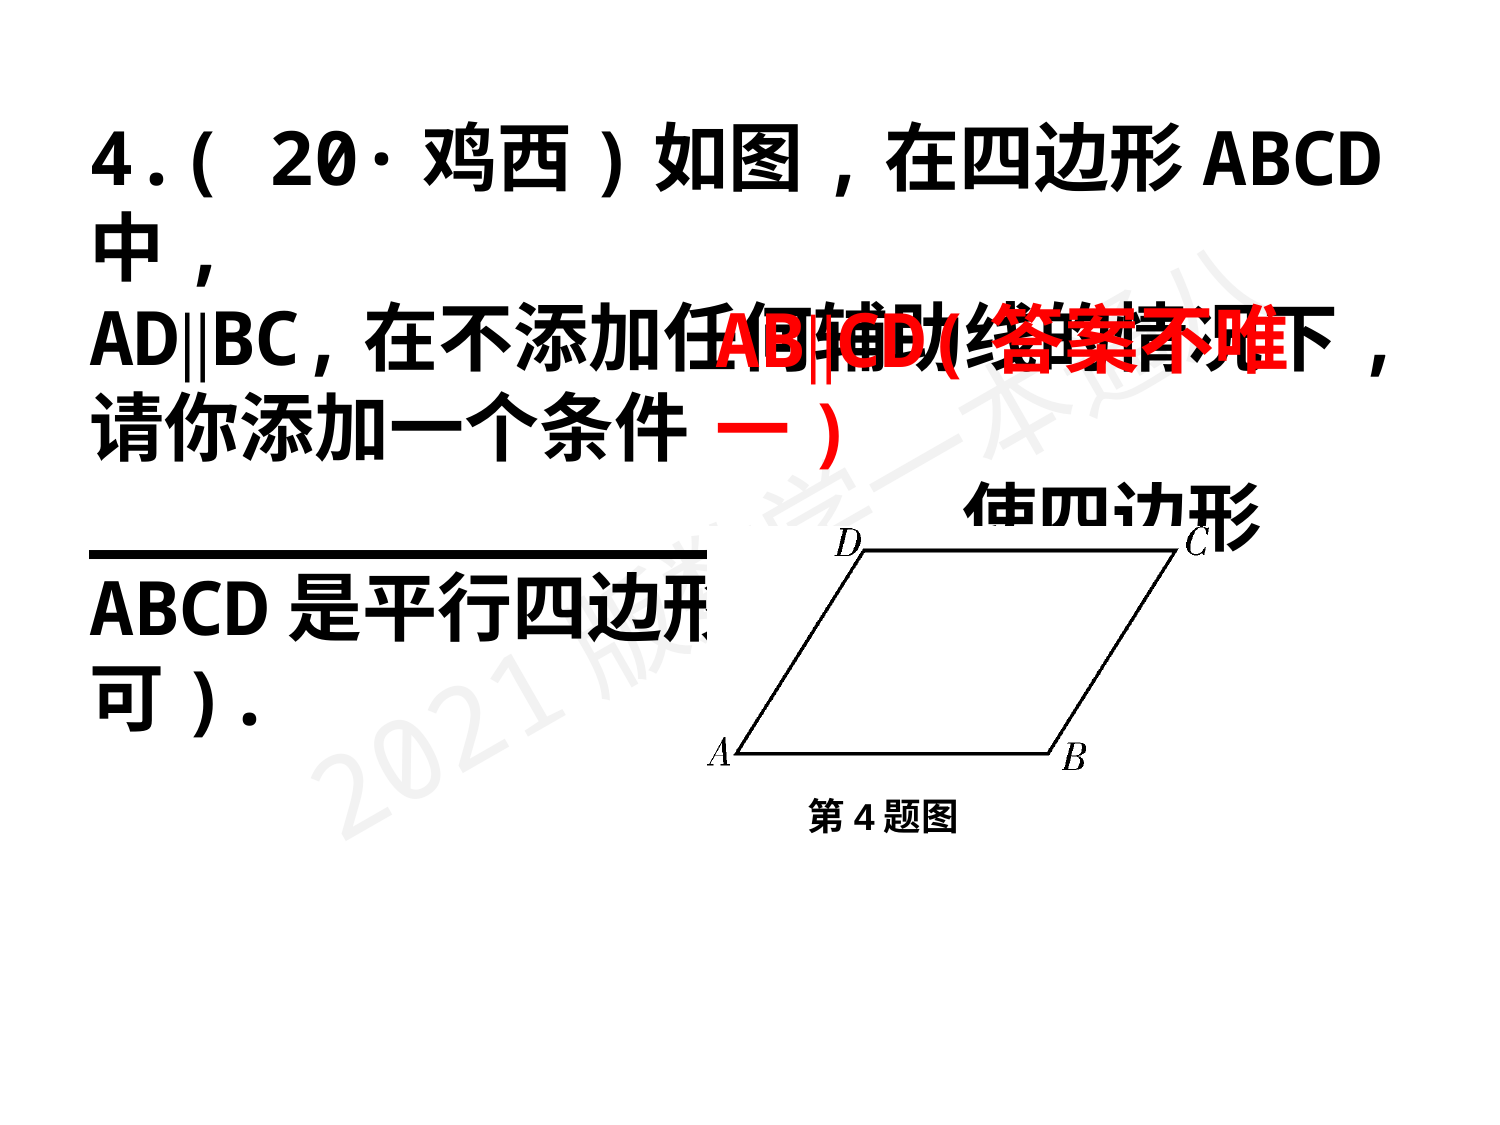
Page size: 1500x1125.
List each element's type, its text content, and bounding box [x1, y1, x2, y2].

picture [707, 525, 1210, 770]
text_box 第4题图 [792, 785, 1003, 846]
text_box AB∥CD(答案不唯一) [701, 284, 1425, 480]
text_box 4.( 20·鸡西)如图,在四边形ABCD中, AD∥BC,在不添加任何辅助线的情况下,请你添加一个条件__________________,使四边形ABCD是平行四边形(填一个即 可). [74, 102, 1455, 748]
